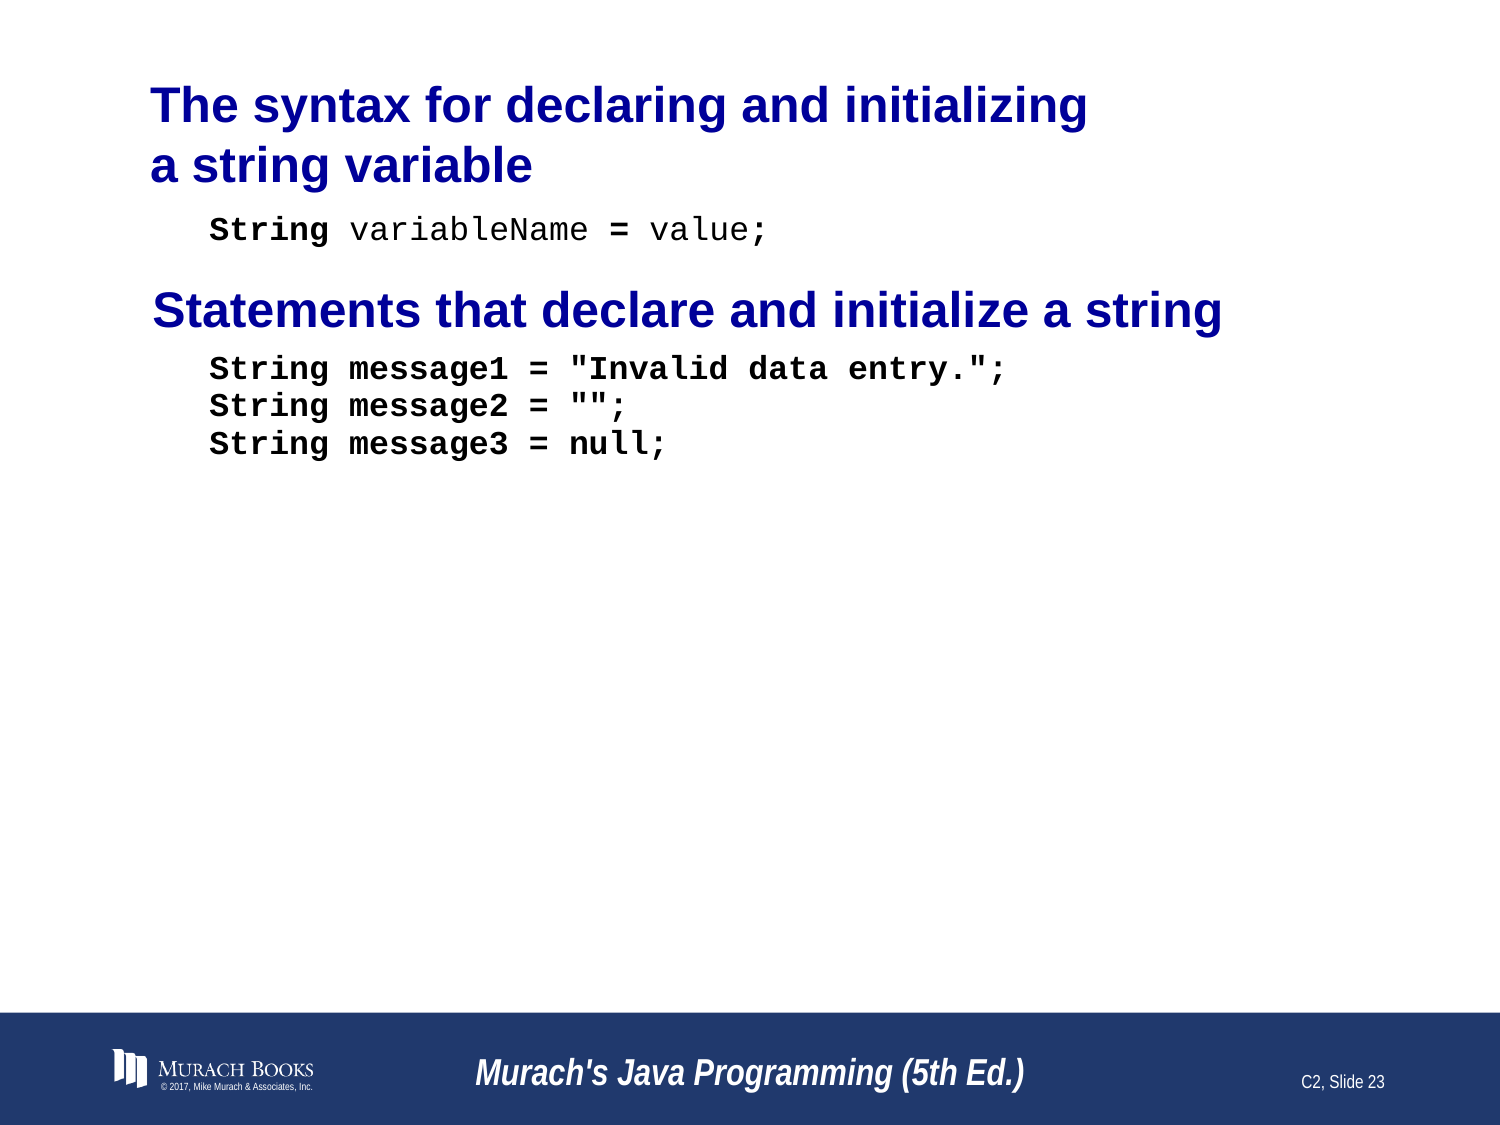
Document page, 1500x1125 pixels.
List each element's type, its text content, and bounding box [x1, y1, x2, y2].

title The syntax for declaring and initializing a string variable [150, 72, 1350, 194]
slide_number Murach's Java Programming (5th Ed.) [463, 1025, 1050, 1100]
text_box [152, 212, 1351, 467]
footer © 2017, Mike Murach & Associates, Inc. [12, 1025, 463, 1100]
slide_number C2, Slide 23 [1087, 1025, 1400, 1100]
